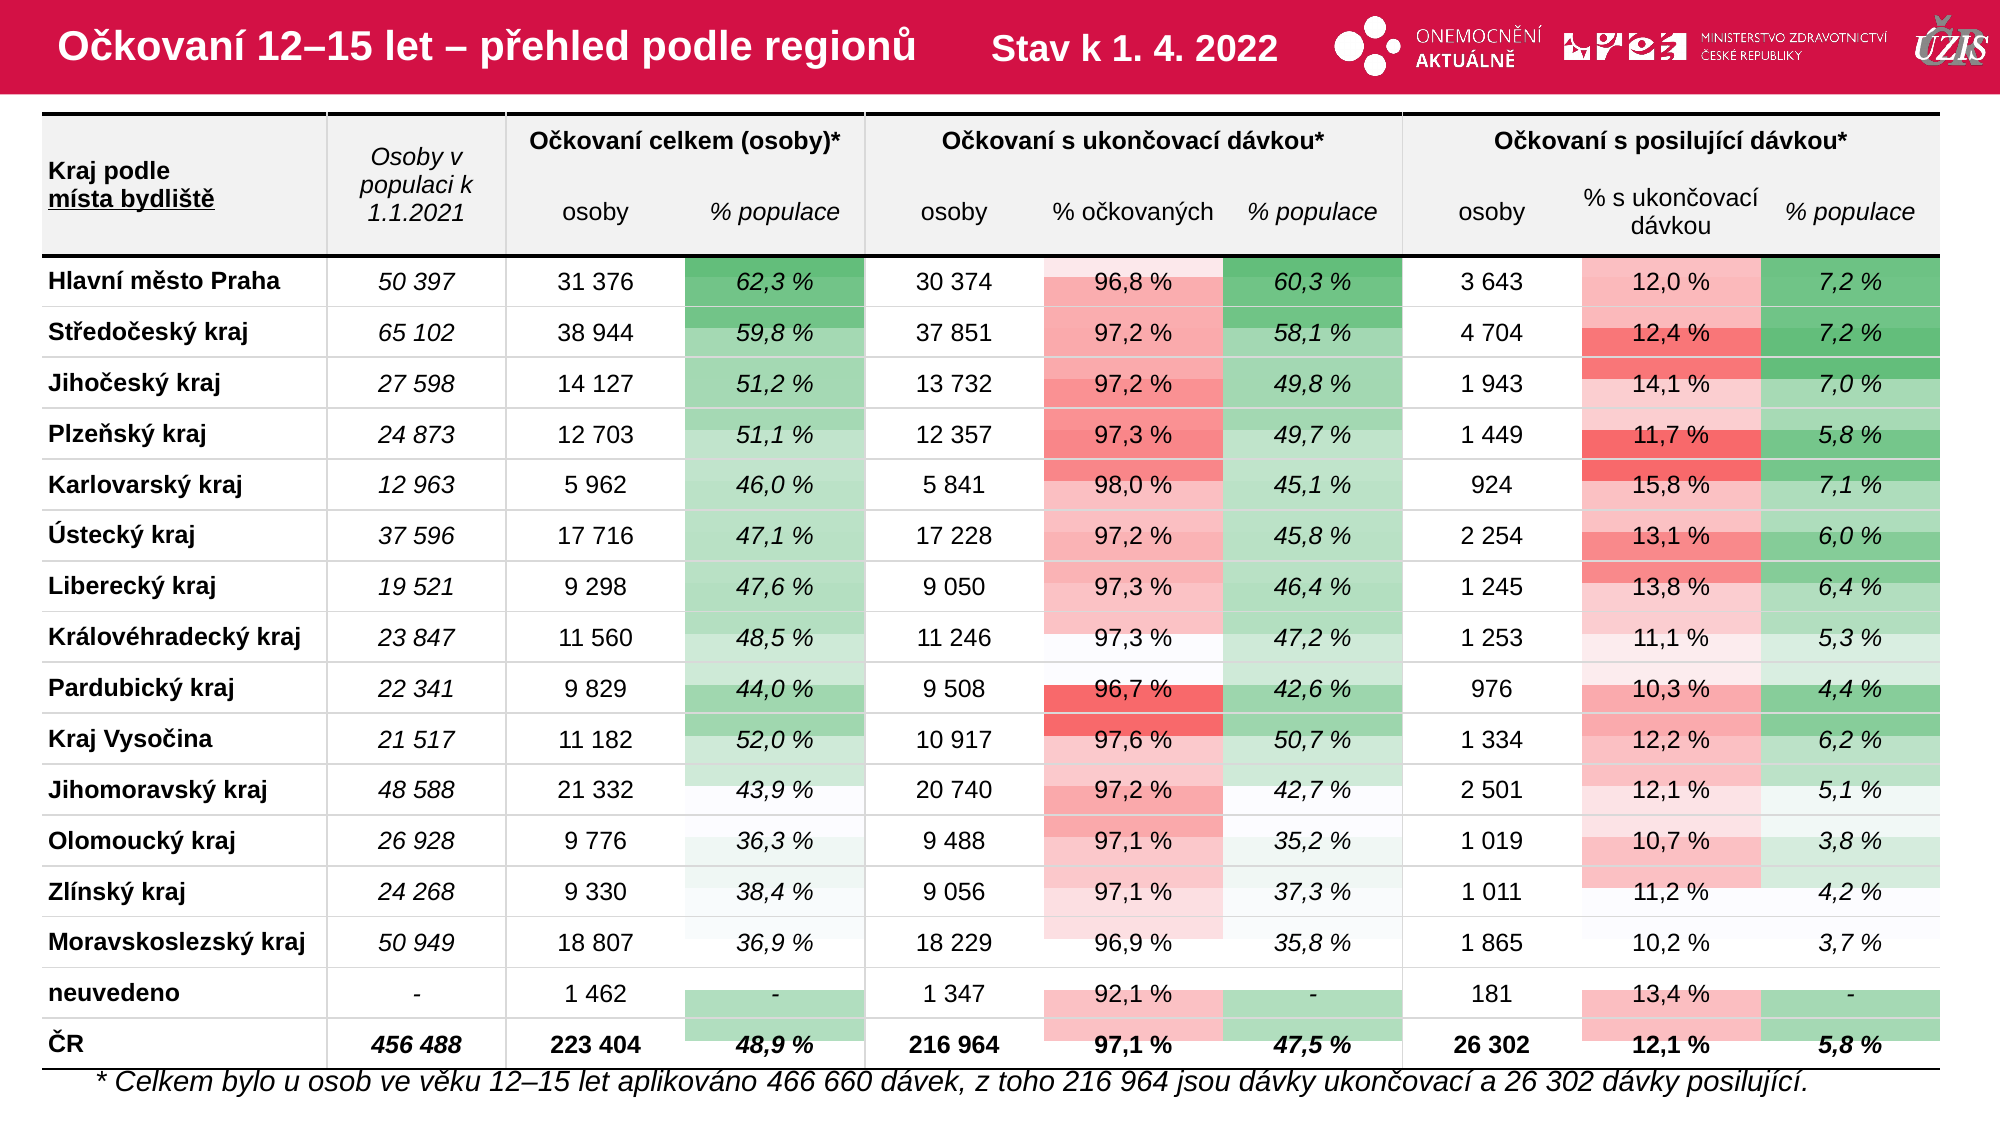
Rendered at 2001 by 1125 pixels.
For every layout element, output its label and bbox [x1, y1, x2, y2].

table_cell [1403, 765, 1940, 814]
table_cell [328, 511, 505, 560]
table_cell [866, 816, 1402, 865]
text_box [976, 16, 1421, 77]
table_cell [1403, 511, 1940, 560]
table_cell [866, 968, 1402, 1017]
table_header [1403, 116, 1940, 166]
table_cell [507, 409, 864, 458]
picture [1915, 15, 1989, 66]
table_cell [42, 816, 326, 865]
table_cell [328, 1019, 505, 1068]
table_cell [1403, 816, 1940, 865]
table_cell [42, 409, 326, 458]
text_box [80, 1070, 1871, 1105]
table_cell [507, 765, 864, 814]
table_cell [1403, 968, 1940, 1017]
table_cell [1403, 258, 1940, 306]
table_cell [866, 409, 1402, 458]
table_cell [1403, 409, 1940, 458]
table_cell [507, 968, 864, 1017]
table_cell [1403, 358, 1940, 407]
table_cell [866, 562, 1402, 611]
table_cell [1403, 307, 1940, 356]
picture [1563, 31, 1888, 60]
table_cell [1403, 562, 1940, 611]
table_cell [507, 258, 864, 306]
table_cell [866, 511, 1402, 560]
table_cell [1403, 917, 1940, 967]
table_cell [866, 867, 1402, 916]
table_cell [42, 917, 326, 967]
table_cell [507, 511, 864, 560]
table_cell [866, 307, 1402, 356]
table_cell [1403, 1019, 1940, 1068]
table_cell [1403, 714, 1940, 763]
table_cell [507, 358, 864, 407]
table_cell [328, 663, 505, 712]
title [42, 0, 1262, 95]
table_cell [328, 968, 505, 1017]
table_cell [866, 358, 1402, 407]
table_cell [328, 917, 505, 967]
table_cell [328, 460, 505, 509]
table_cell [866, 258, 1402, 306]
table_cell [42, 307, 326, 356]
table_cell [42, 258, 326, 306]
table_cell [866, 1019, 1402, 1068]
table_header [42, 116, 326, 254]
table_cell [507, 612, 864, 661]
table_cell [866, 663, 1402, 712]
table_cell [507, 663, 864, 712]
table_cell [507, 166, 864, 254]
table_header [866, 116, 1402, 166]
table_cell [1403, 166, 1940, 254]
table_cell [42, 1019, 326, 1068]
table_cell [866, 714, 1402, 763]
table_cell [328, 409, 505, 458]
table_cell [42, 358, 326, 407]
table_header [328, 116, 505, 254]
table_cell [507, 714, 864, 763]
table_cell [866, 765, 1402, 814]
table_cell [866, 917, 1402, 967]
table_cell [328, 258, 505, 306]
table_cell [328, 612, 505, 661]
picture [1421, 16, 1542, 76]
table_cell [507, 460, 864, 509]
table_cell [507, 1019, 864, 1068]
table_cell [328, 867, 505, 916]
table_cell [507, 562, 864, 611]
table_cell [328, 816, 505, 865]
table_cell [507, 816, 864, 865]
table_cell [42, 460, 326, 509]
table_cell [1403, 867, 1940, 916]
table_cell [328, 765, 505, 814]
table_cell [42, 511, 326, 560]
table_cell [42, 765, 326, 814]
table_cell [866, 460, 1402, 509]
table_cell [507, 917, 864, 967]
table_cell [507, 867, 864, 916]
table_cell [42, 968, 326, 1017]
table_cell [328, 358, 505, 407]
table_cell [507, 307, 864, 356]
table_cell [1403, 612, 1940, 661]
table_cell [328, 714, 505, 763]
table_cell [42, 562, 326, 611]
table_cell [42, 663, 326, 712]
table_cell [1403, 460, 1940, 509]
table_cell [42, 714, 326, 763]
table_cell [866, 166, 1402, 254]
table_cell [42, 612, 326, 661]
table_cell [866, 612, 1402, 661]
table_header [507, 116, 864, 166]
table_cell [328, 562, 505, 611]
table_cell [328, 307, 505, 356]
table_cell [42, 867, 326, 916]
table_cell [1403, 663, 1940, 712]
